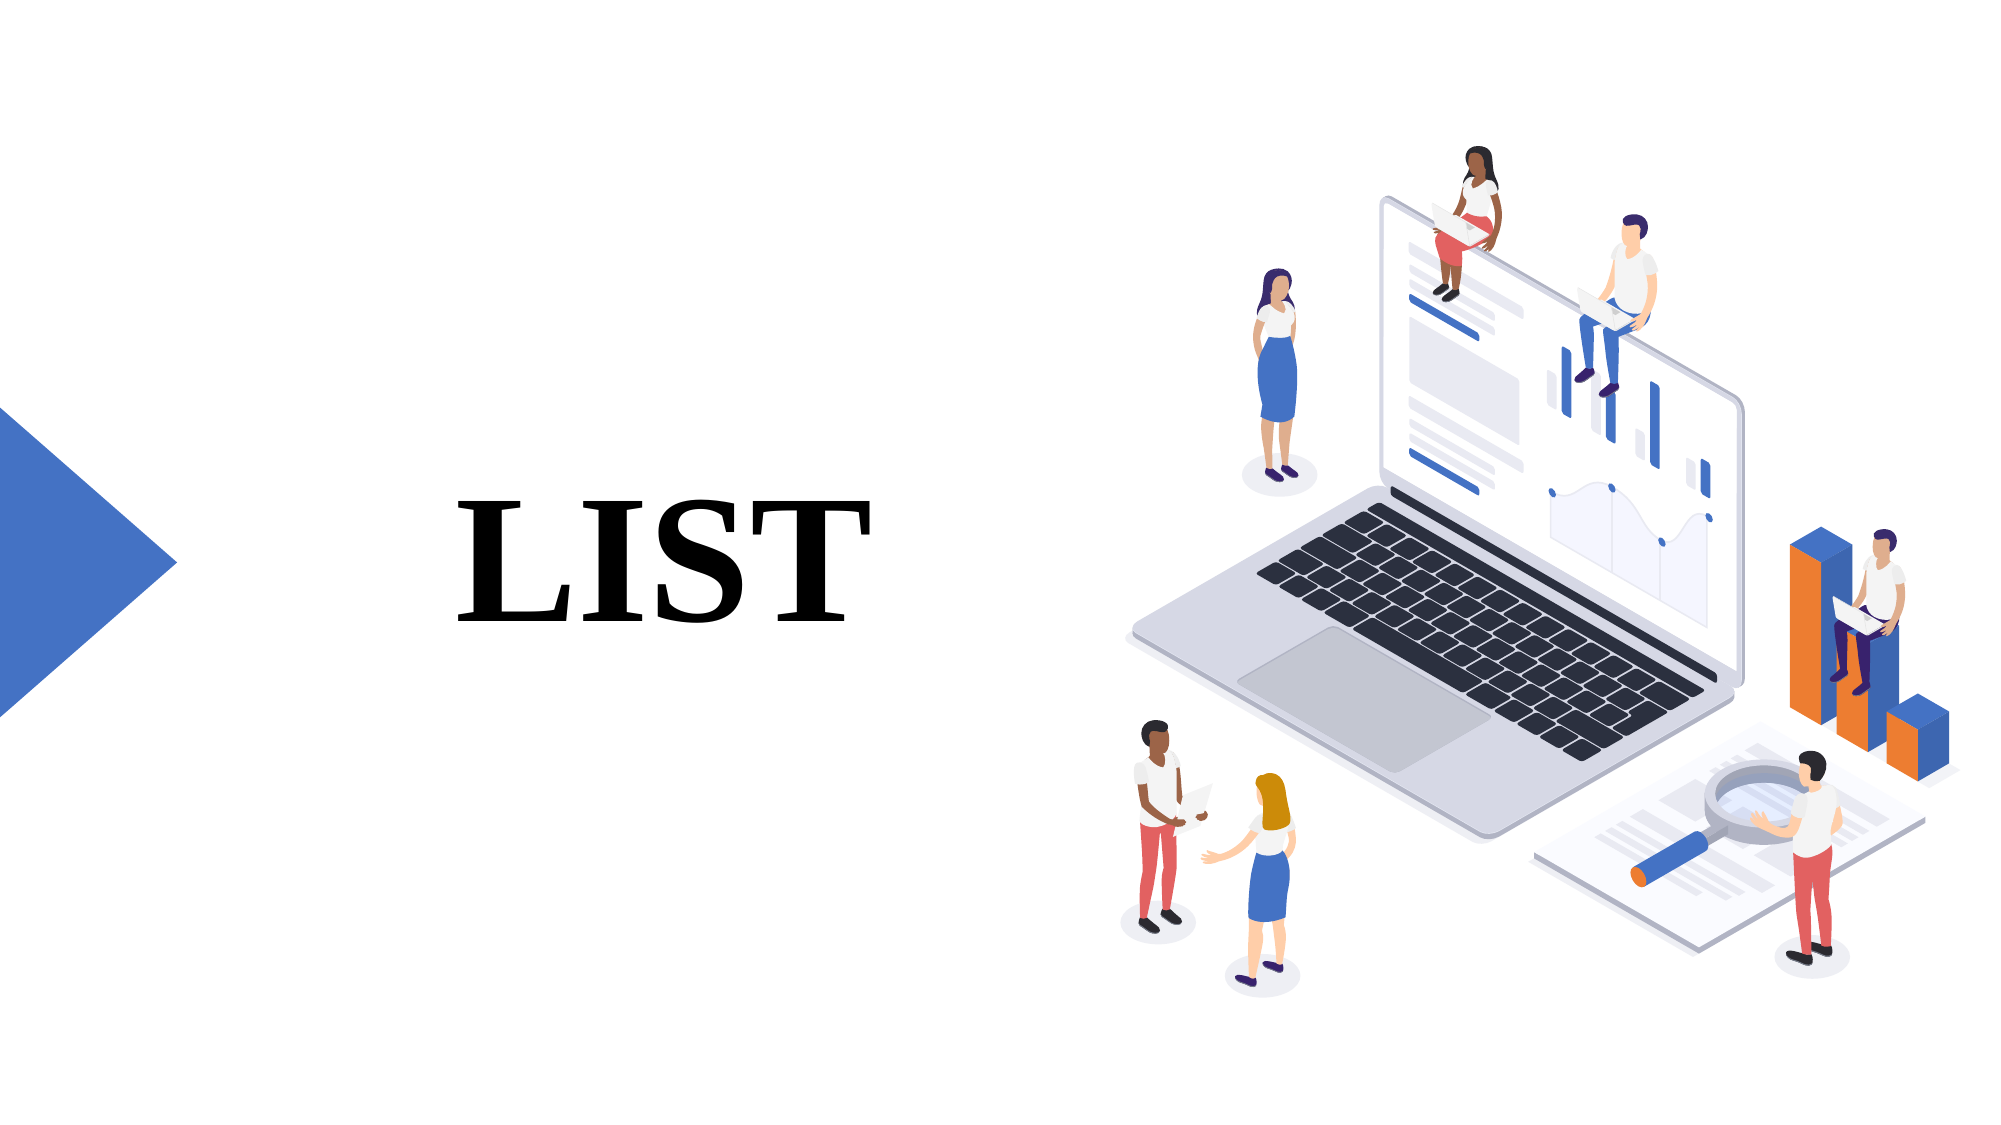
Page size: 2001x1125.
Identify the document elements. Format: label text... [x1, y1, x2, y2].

title LIST [84, 233, 1120, 891]
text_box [1120, 146, 1961, 998]
